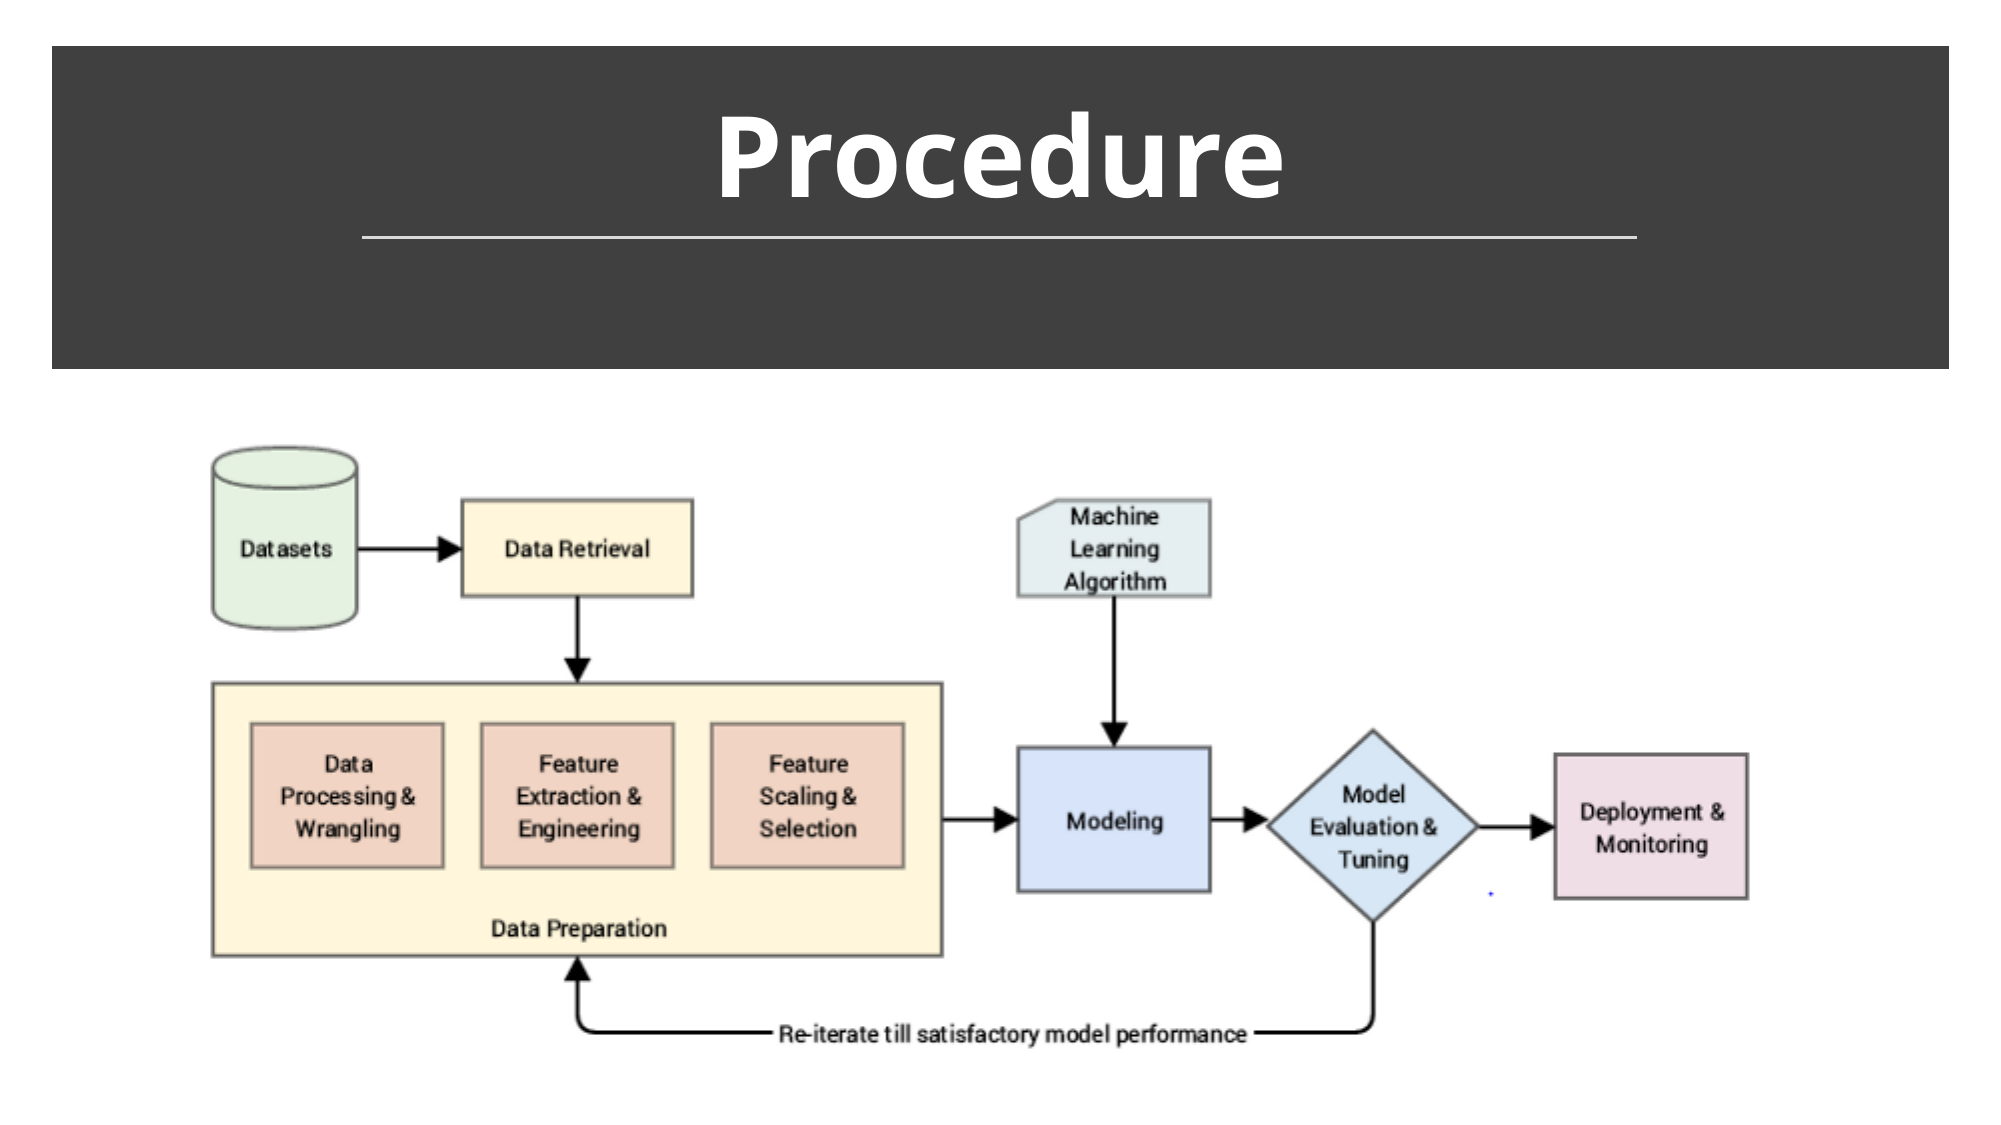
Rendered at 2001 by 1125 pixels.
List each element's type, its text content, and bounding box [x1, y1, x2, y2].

text_box [319, 345, 1957, 407]
text_box [61, 55, 1939, 360]
picture [191, 437, 1766, 1069]
text_box Procedure [86, 76, 1914, 230]
